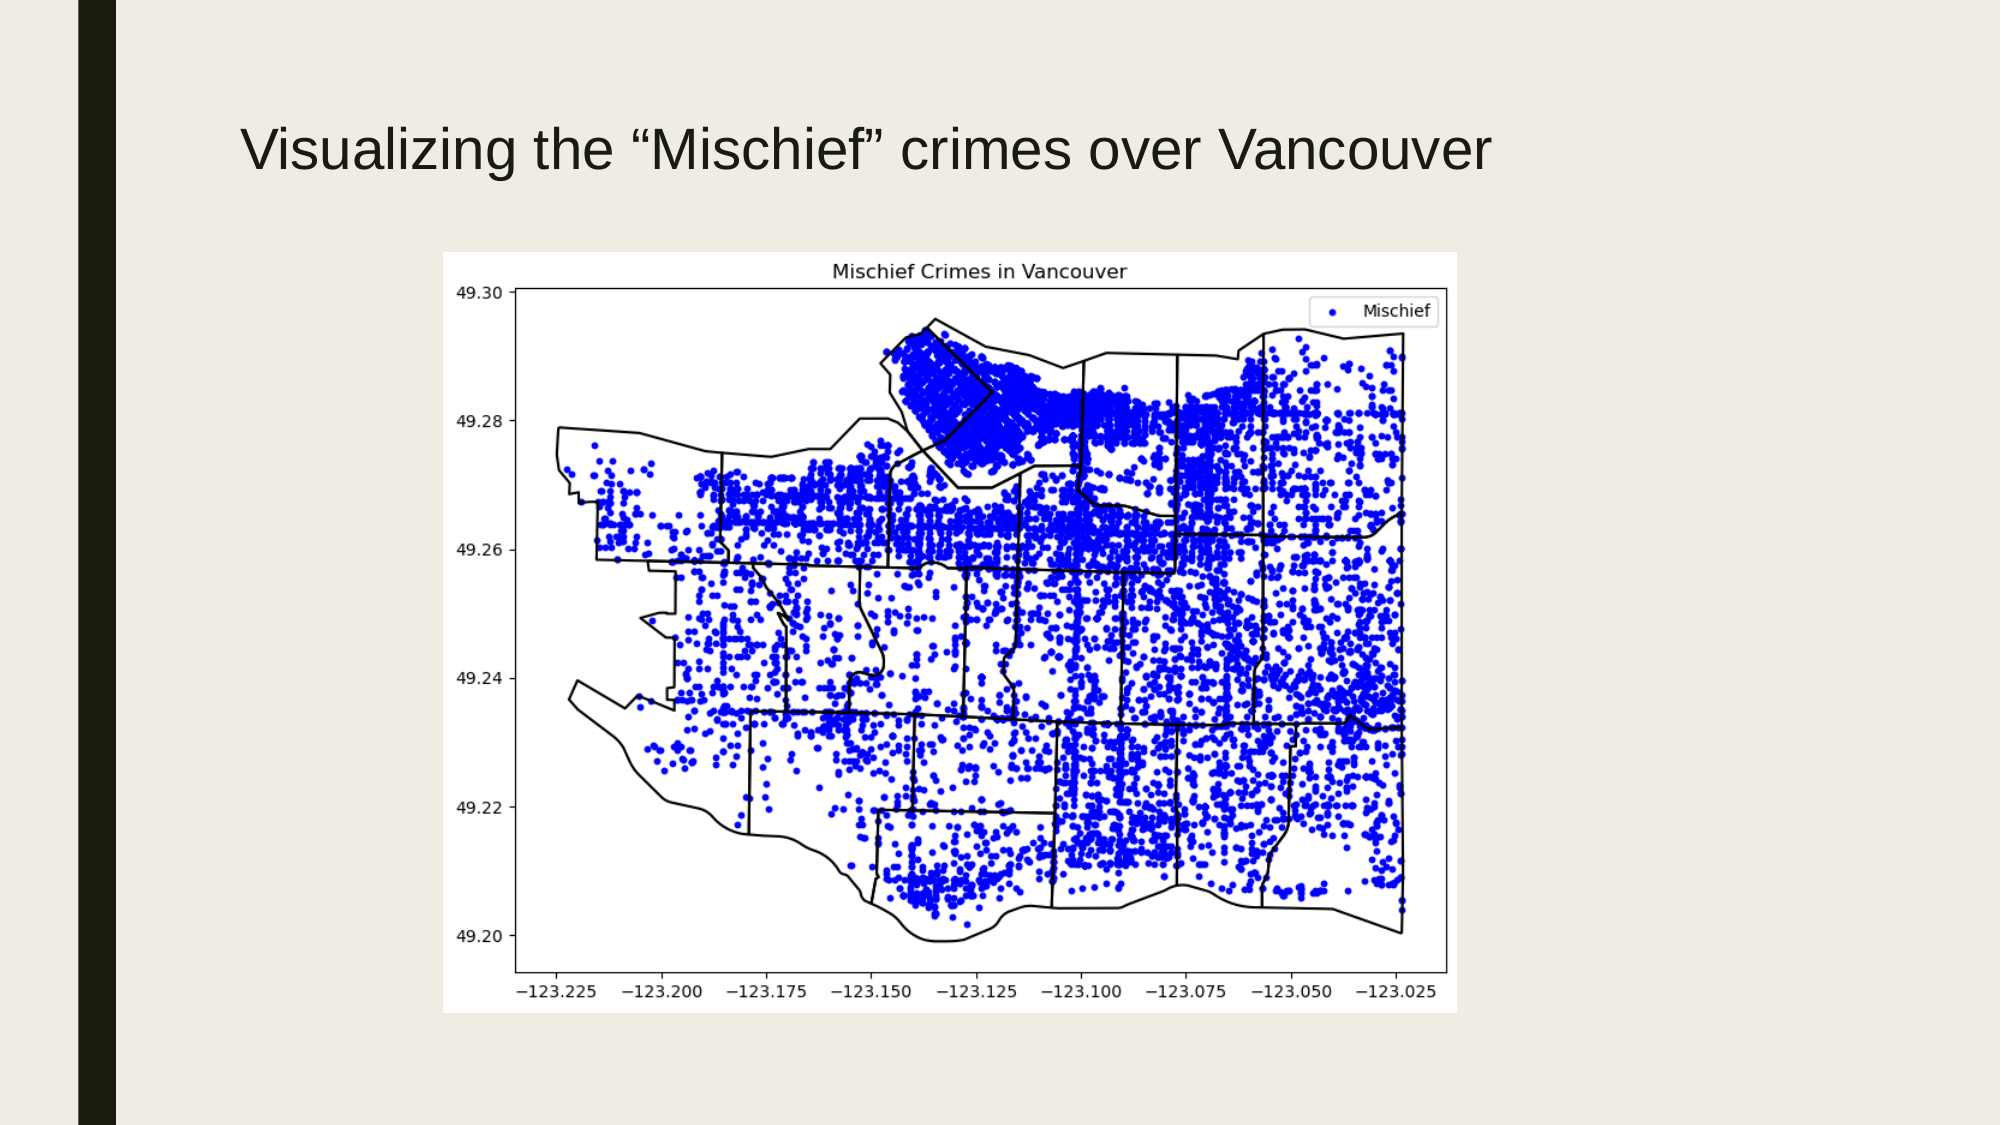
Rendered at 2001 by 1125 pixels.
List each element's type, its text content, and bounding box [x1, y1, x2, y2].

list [443, 252, 1457, 1013]
title Visualizing the “Mischief” crimes over Vancouver [225, 112, 1800, 357]
